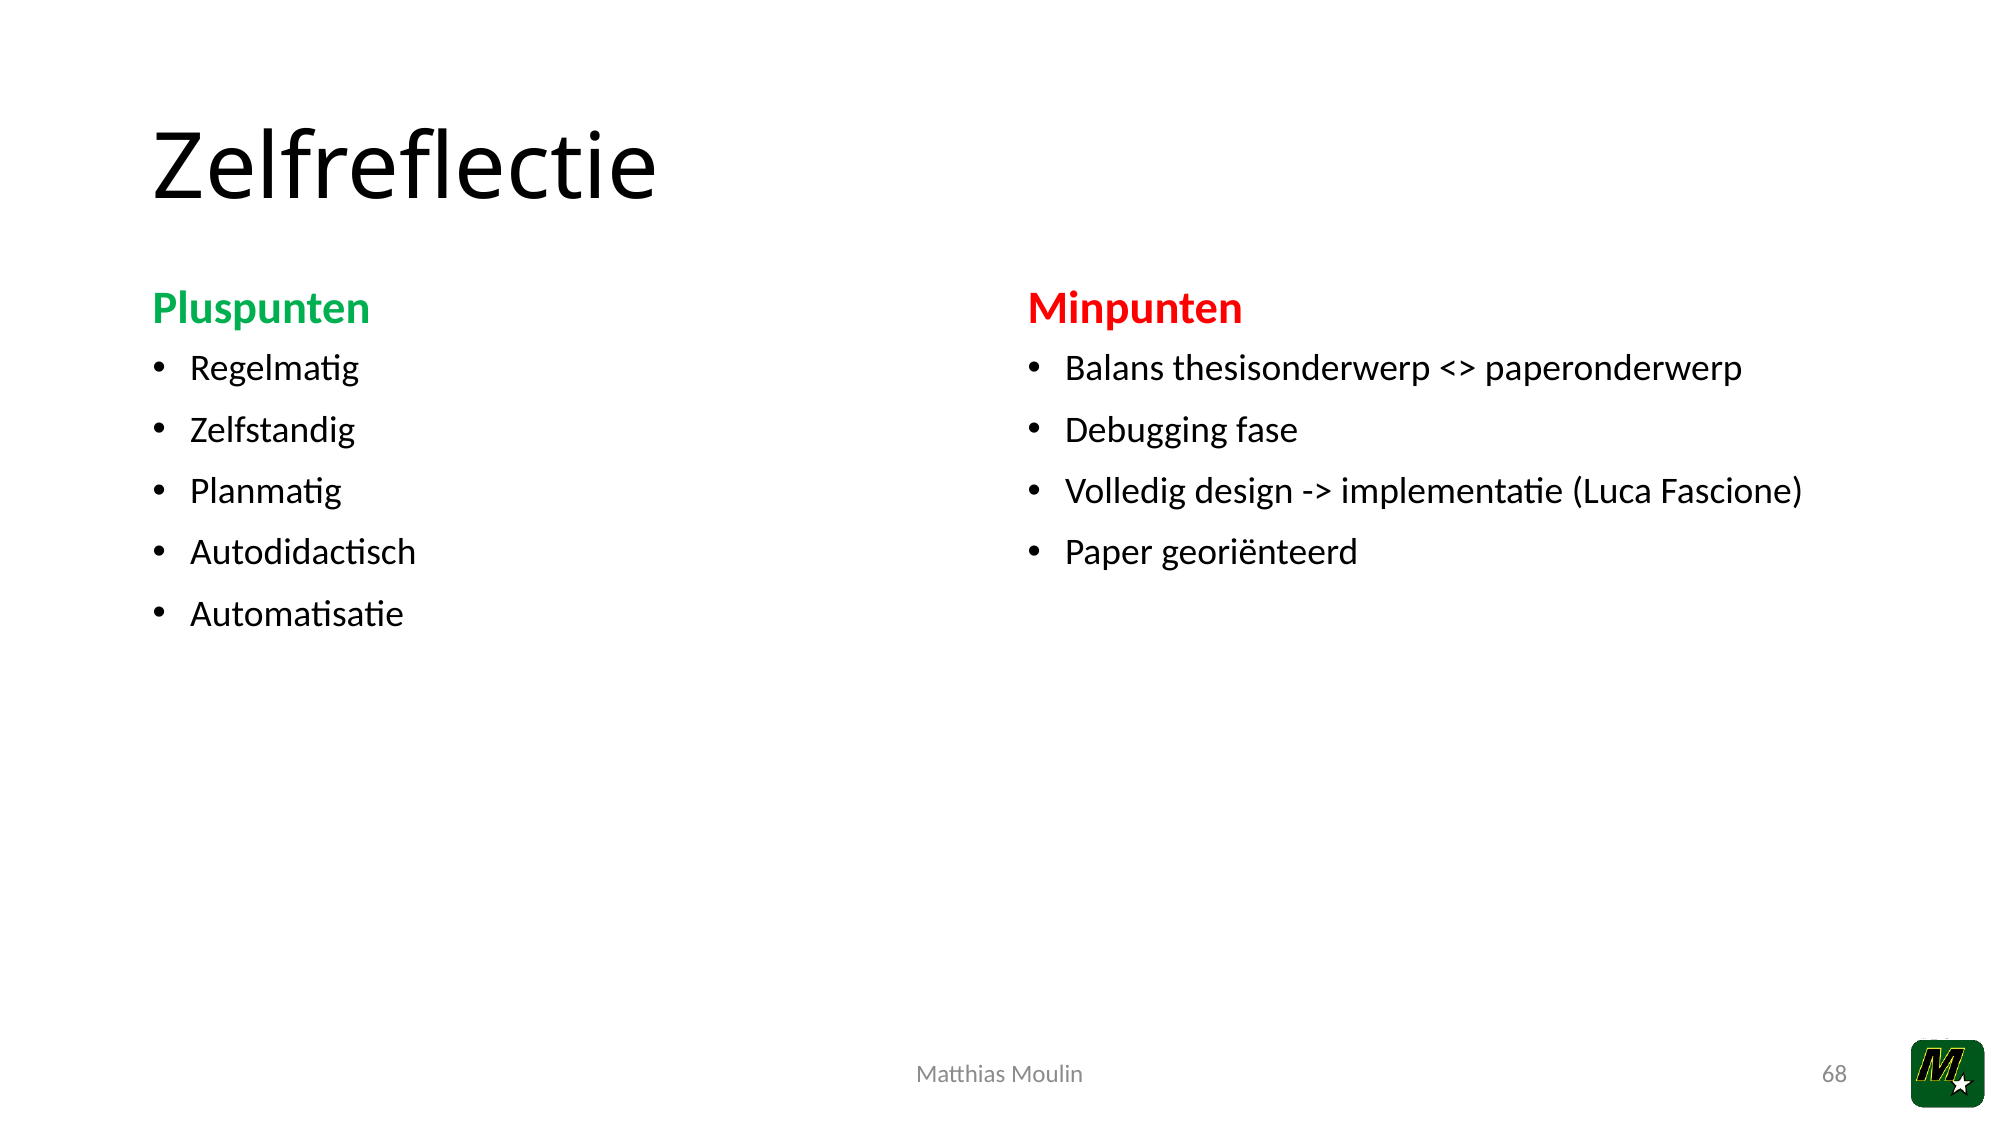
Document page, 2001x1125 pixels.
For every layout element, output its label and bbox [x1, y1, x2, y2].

footer [662, 1042, 1338, 1103]
slide_number [1412, 1042, 1863, 1103]
picture [1907, 1036, 1987, 1110]
list [137, 275, 984, 1016]
title [137, 59, 1863, 278]
list [1012, 275, 1863, 1016]
